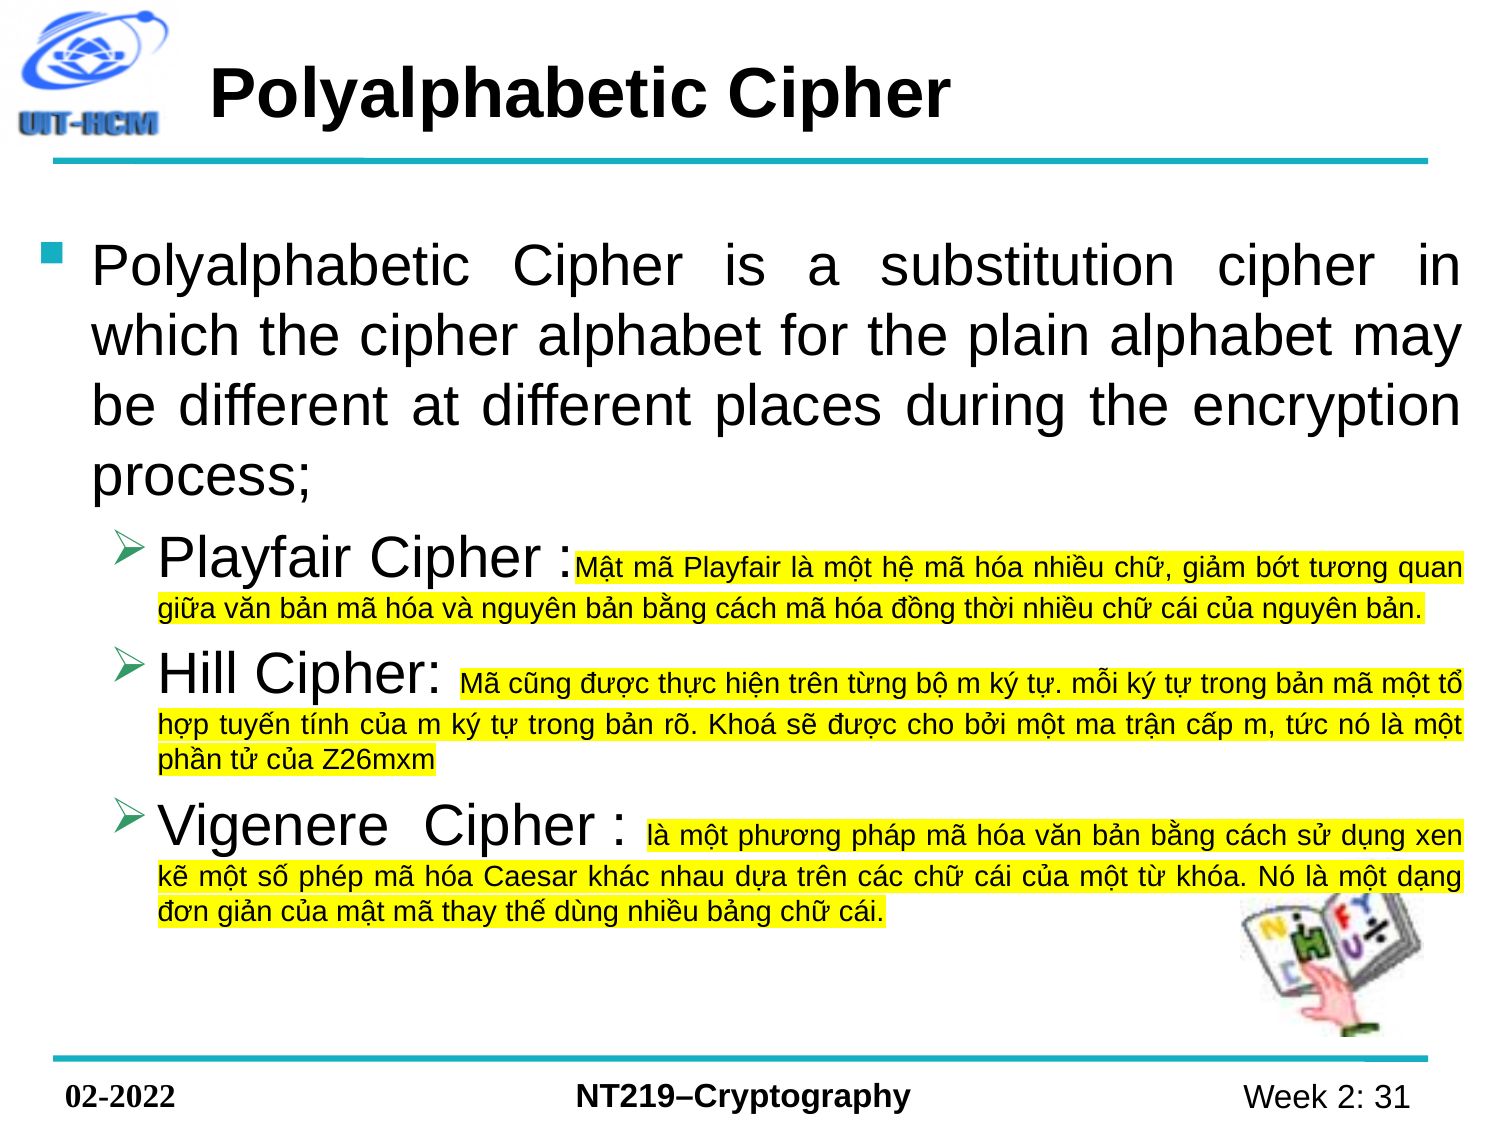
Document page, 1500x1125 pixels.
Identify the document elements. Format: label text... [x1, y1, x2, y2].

picture [1239, 857, 1424, 1037]
text_box Polyalphabetic Cipher is a substitution cipher in which the cipher alphabet for the plain alphabet may be different at different places during the encryption process; Playfair Cipher :Mật mã Playfair là một hệ mã hóa nhiều chữ, giảm bớt tương quan giữa văn bản mã hóa và nguyên bản bằng cách mã hóa đồng thời nhiều chữ cái của nguyên bản. Hill Cipher: Mã cũng được thực hiện trên từng bộ m ký tự. mỗi ký tự trong bản mã một tổ hợp tuyến tính của m ký tự trong bản rõ. Khoá sẽ được cho bởi một ma trận cấp m, tức nó là một phần tử của Z26mxm Vigenere Cipher : là một phương pháp mã hóa văn bản bằng cách sử dụng xen kẽ một số phép mã hóa Caesar khác nhau dựa trên các chữ cái của một từ khóa. Nó là một dạng đơn giản của mật mã thay thế dùng nhiều bảng chữ cái. [20, 219, 1480, 935]
title Polyalphabetic Cipher [194, 0, 1459, 191]
picture [0, 0, 187, 149]
